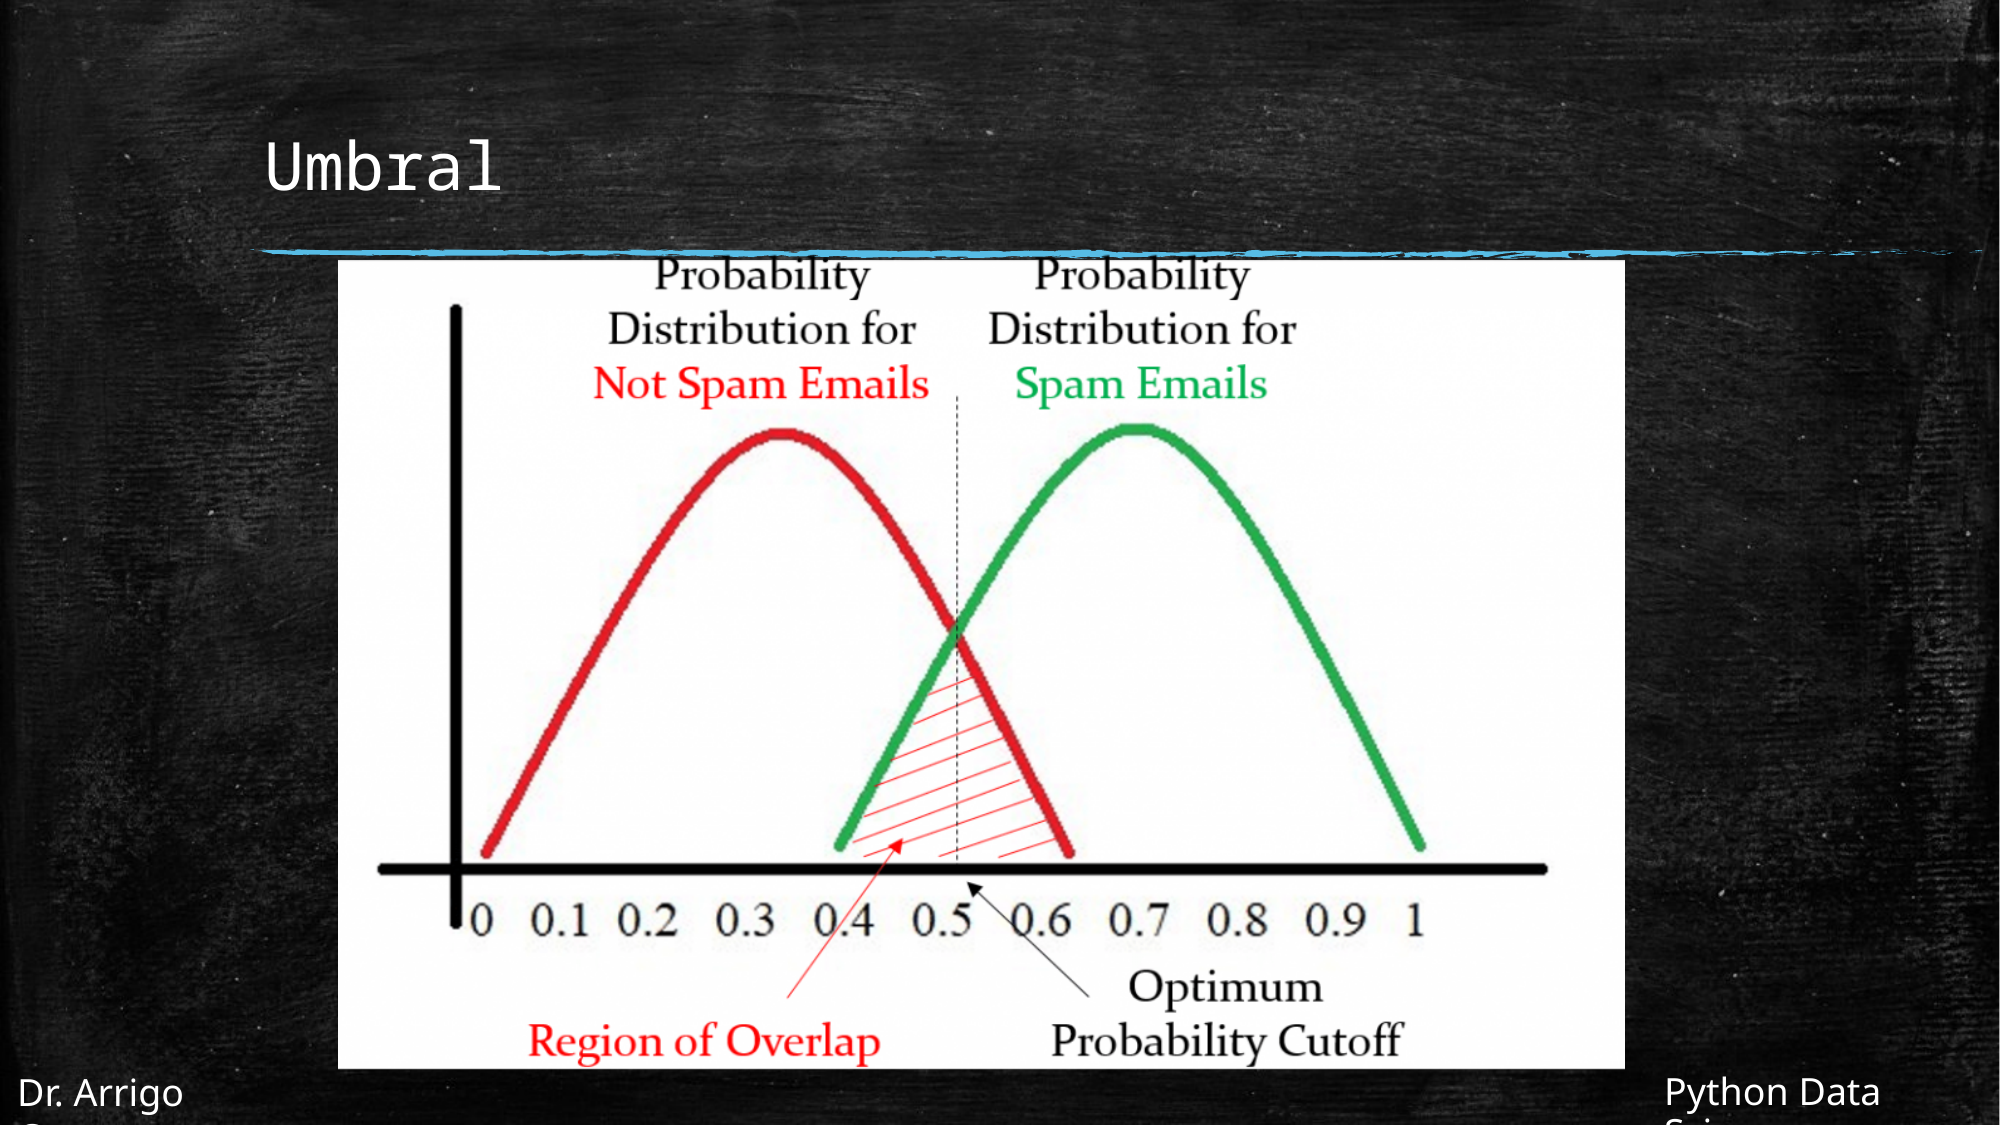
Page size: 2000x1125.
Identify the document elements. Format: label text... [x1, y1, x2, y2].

picture [338, 231, 1625, 1096]
title Umbral [249, 45, 1750, 213]
